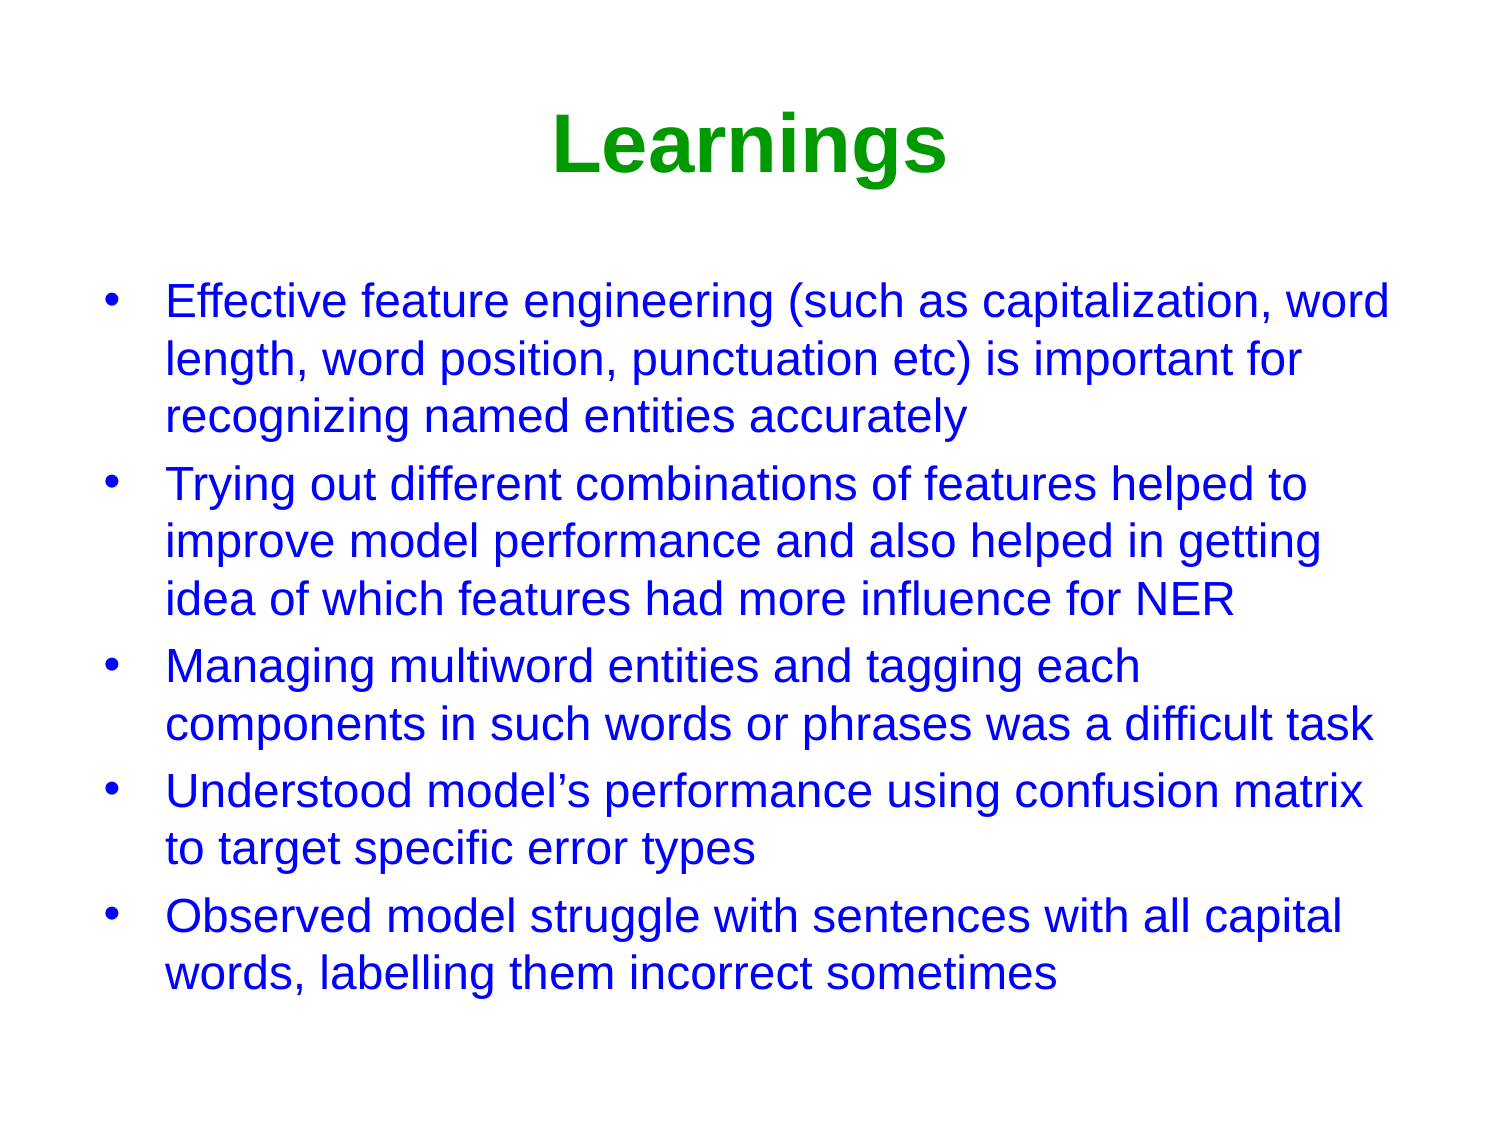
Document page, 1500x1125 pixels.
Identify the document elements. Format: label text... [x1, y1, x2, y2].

list Effective feature engineering (such as capitalization, word length, word position, punctuation etc) is important for recognizing named entities accurately Trying out different combinations of features helped to improve model performance and also helped in getting idea of which features had more influence for NER Managing multiword entities and tagging each components in such words or phrases was a difficult task Understood model’s performance using confusion matrix to target specific error types Observed model struggle with sentences with all capital words, labelling them incorrect sometimes [75, 262, 1425, 1005]
title Learnings [75, 45, 1425, 233]
